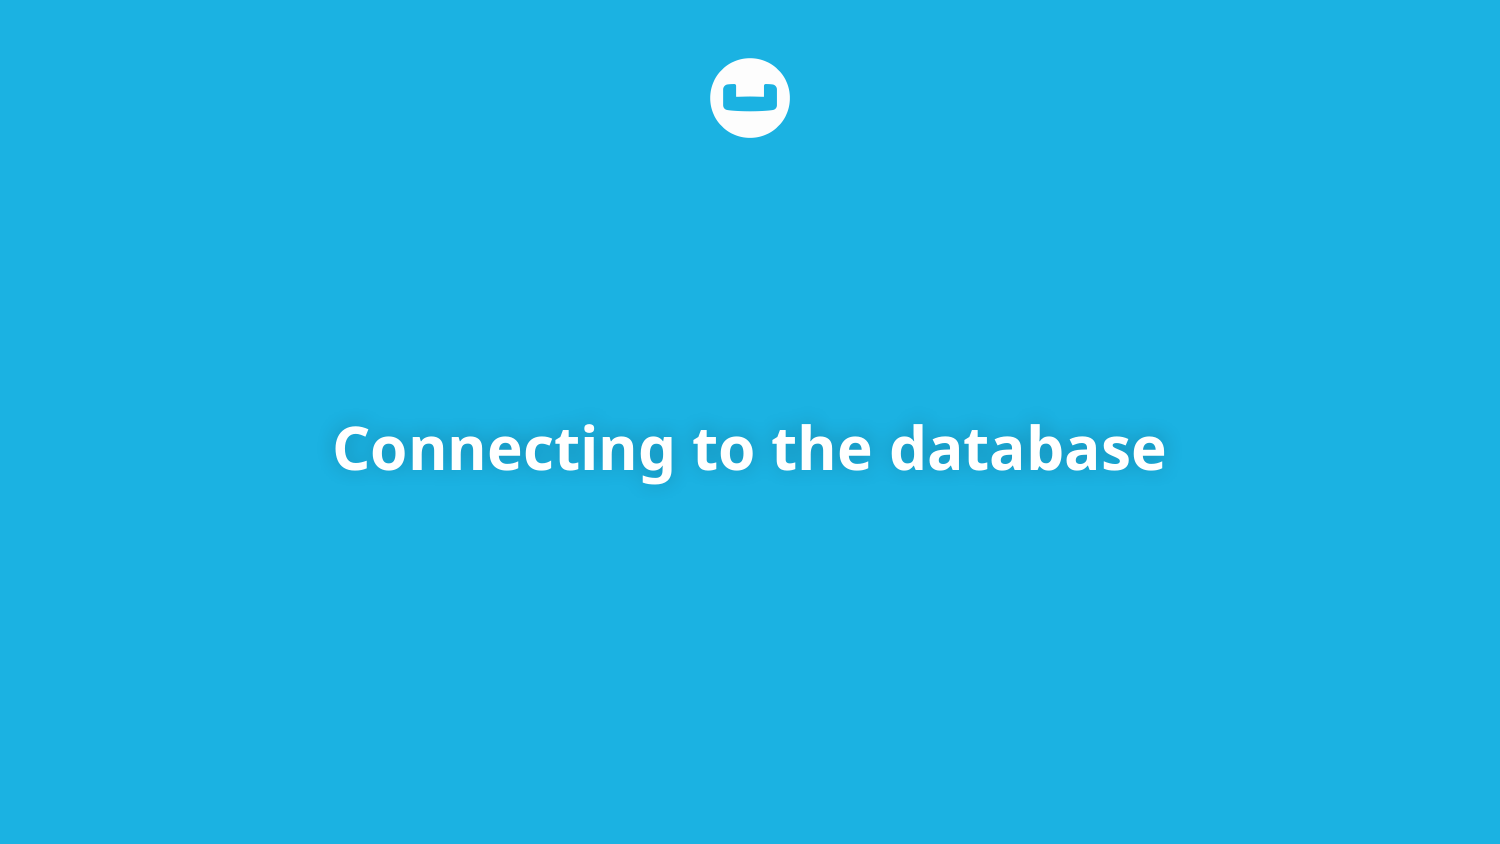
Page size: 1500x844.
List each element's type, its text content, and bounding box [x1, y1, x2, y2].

title Connecting to the database [112, 308, 1388, 490]
picture [709, 57, 791, 139]
